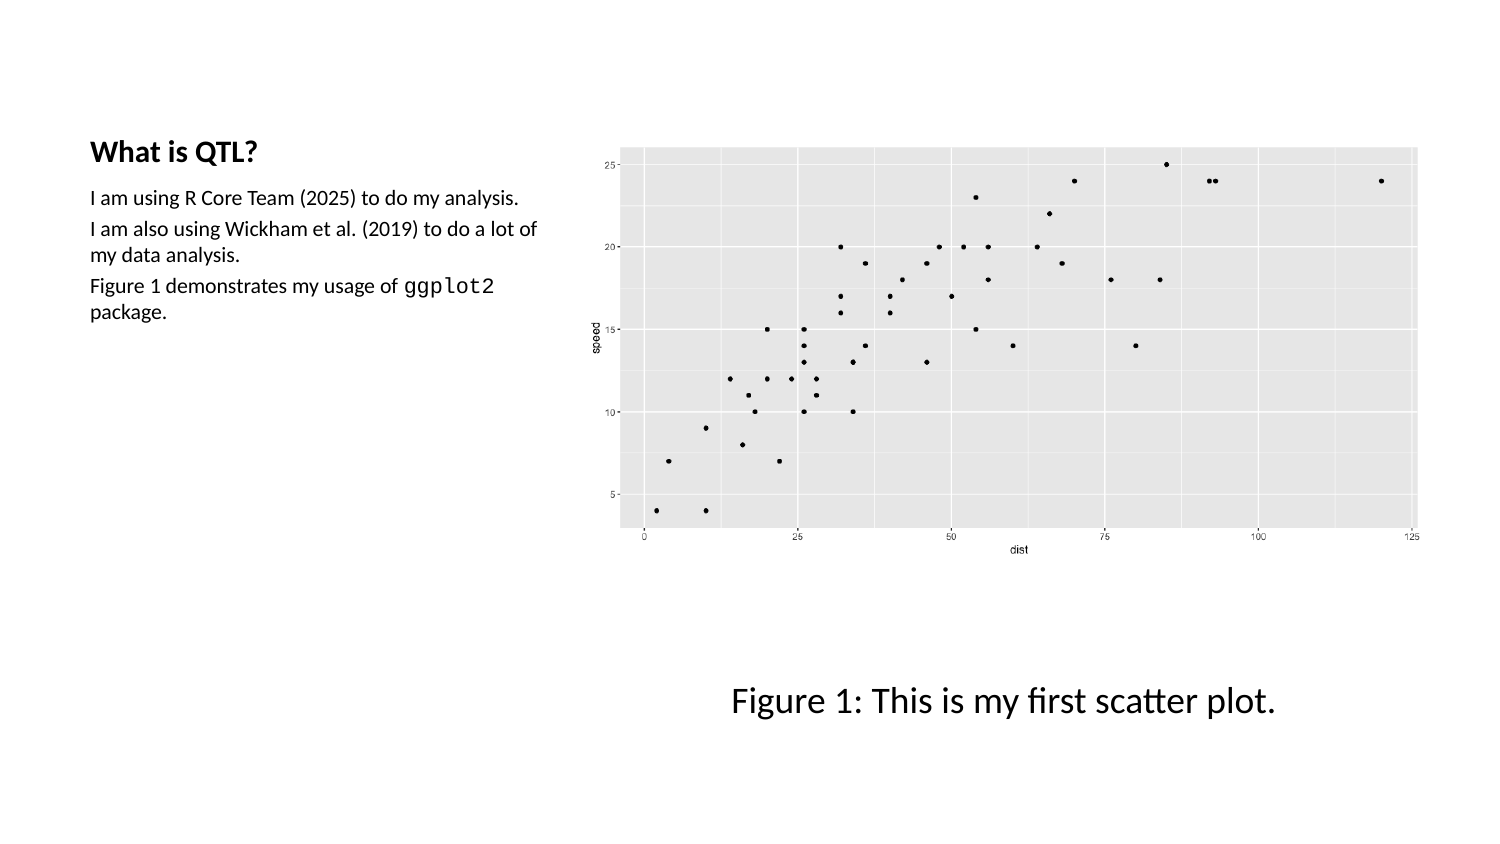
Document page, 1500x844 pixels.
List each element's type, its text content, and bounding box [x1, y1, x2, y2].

list I am using R Core Team (2025) to do my analysis. I am also using Wickham et al. (2019) to do a lot of my data analysis. Figure 1 demonstrates my usage of ggplot2 package. [75, 176, 569, 754]
text_box Figure 1: This is my first scatter plot. [585, 668, 1423, 753]
title What is QTL? [75, 33, 569, 176]
picture [585, 141, 1424, 561]
